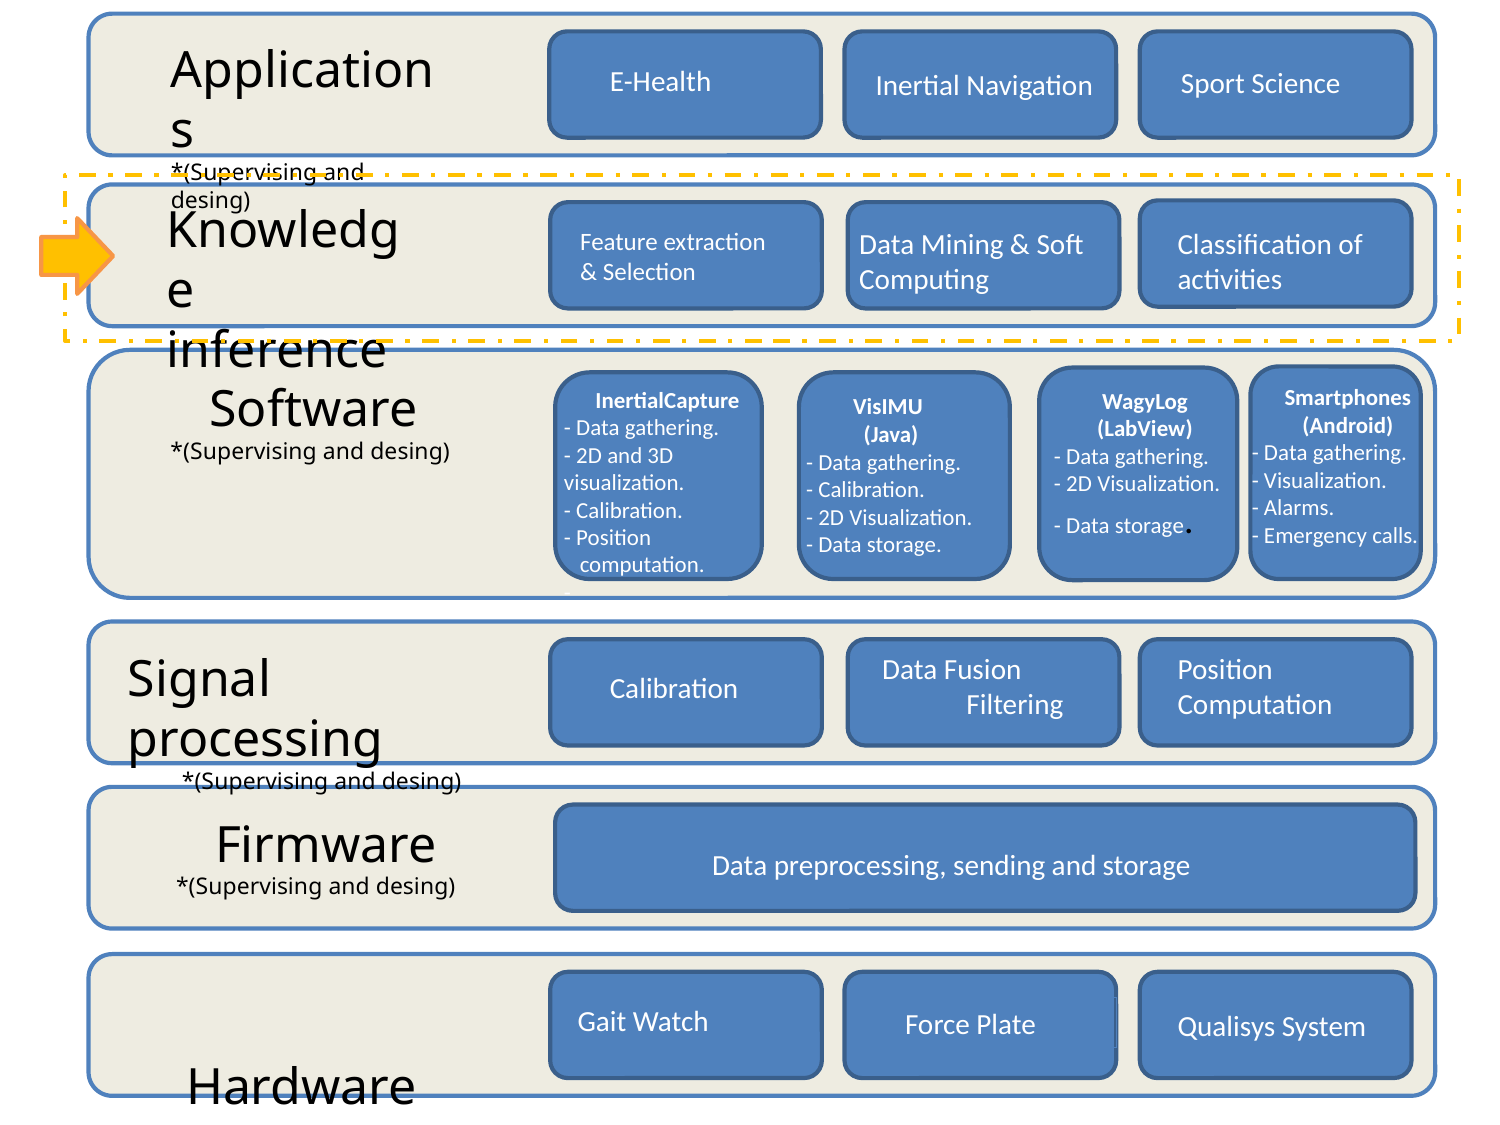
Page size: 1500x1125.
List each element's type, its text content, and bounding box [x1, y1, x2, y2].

text_box InertialCapture - Data gathering. - 2D and 3D visualization. - Calibration. - Position computation. - [549, 377, 779, 613]
text_box Applications *(Supervising and desing) [156, 30, 460, 175]
text_box [842, 969, 1119, 1081]
text_box [547, 29, 824, 140]
text_box [86, 11, 1438, 158]
text_box Data Fusion Filtering [867, 643, 1094, 728]
text_box WagyLog (LabView) - Data gathering. - 2D Visualization. - Data storage. [1039, 379, 1237, 549]
text_box [86, 951, 1438, 1098]
text_box [803, 565, 1006, 582]
text_box [568, 370, 749, 377]
text_box Sport Science [1166, 56, 1403, 107]
text_box Signal processing *(Supervising and desing) [113, 639, 551, 922]
text_box [1137, 637, 1414, 748]
text_box Calibration [595, 662, 821, 712]
text_box [548, 969, 824, 1081]
text_box [804, 370, 1004, 384]
text_box [1044, 365, 1232, 379]
text_box Smartphones (Android) - Data gathering. - Visualization. - Alarms. - Emergency calls. [1237, 375, 1459, 556]
text_box Data preprocessing, sending and storage [697, 838, 1421, 889]
text_box [842, 29, 1119, 140]
text_box E-Health [595, 54, 762, 105]
text_box [1248, 556, 1423, 582]
text_box [1137, 29, 1414, 140]
text_box [1042, 549, 1239, 583]
text_box Hardware [171, 987, 455, 1122]
text_box [553, 802, 1418, 913]
text_box [63, 173, 1461, 343]
text_box [86, 347, 1438, 600]
text_box Knowledge inference [152, 341, 436, 385]
text_box Qualisys System [1162, 999, 1500, 1050]
text_box Software *(Supervising and desing) [155, 369, 502, 472]
text_box [86, 619, 1438, 766]
text_box [1137, 969, 1414, 1081]
text_box [551, 637, 824, 748]
text_box [845, 637, 1122, 748]
text_box VisIMU (Java) - Data gathering. - Calibration. - 2D Visualization. - Data storage. [791, 384, 1042, 565]
text_box Inertial Navigation [860, 59, 1110, 109]
text_box [86, 784, 1438, 931]
text_box [1255, 364, 1416, 375]
text_box [39, 216, 115, 296]
text_box Position Computation [1162, 643, 1412, 728]
text_box Force Plate [890, 997, 1117, 1048]
text_box Gait Watch [562, 994, 789, 1045]
